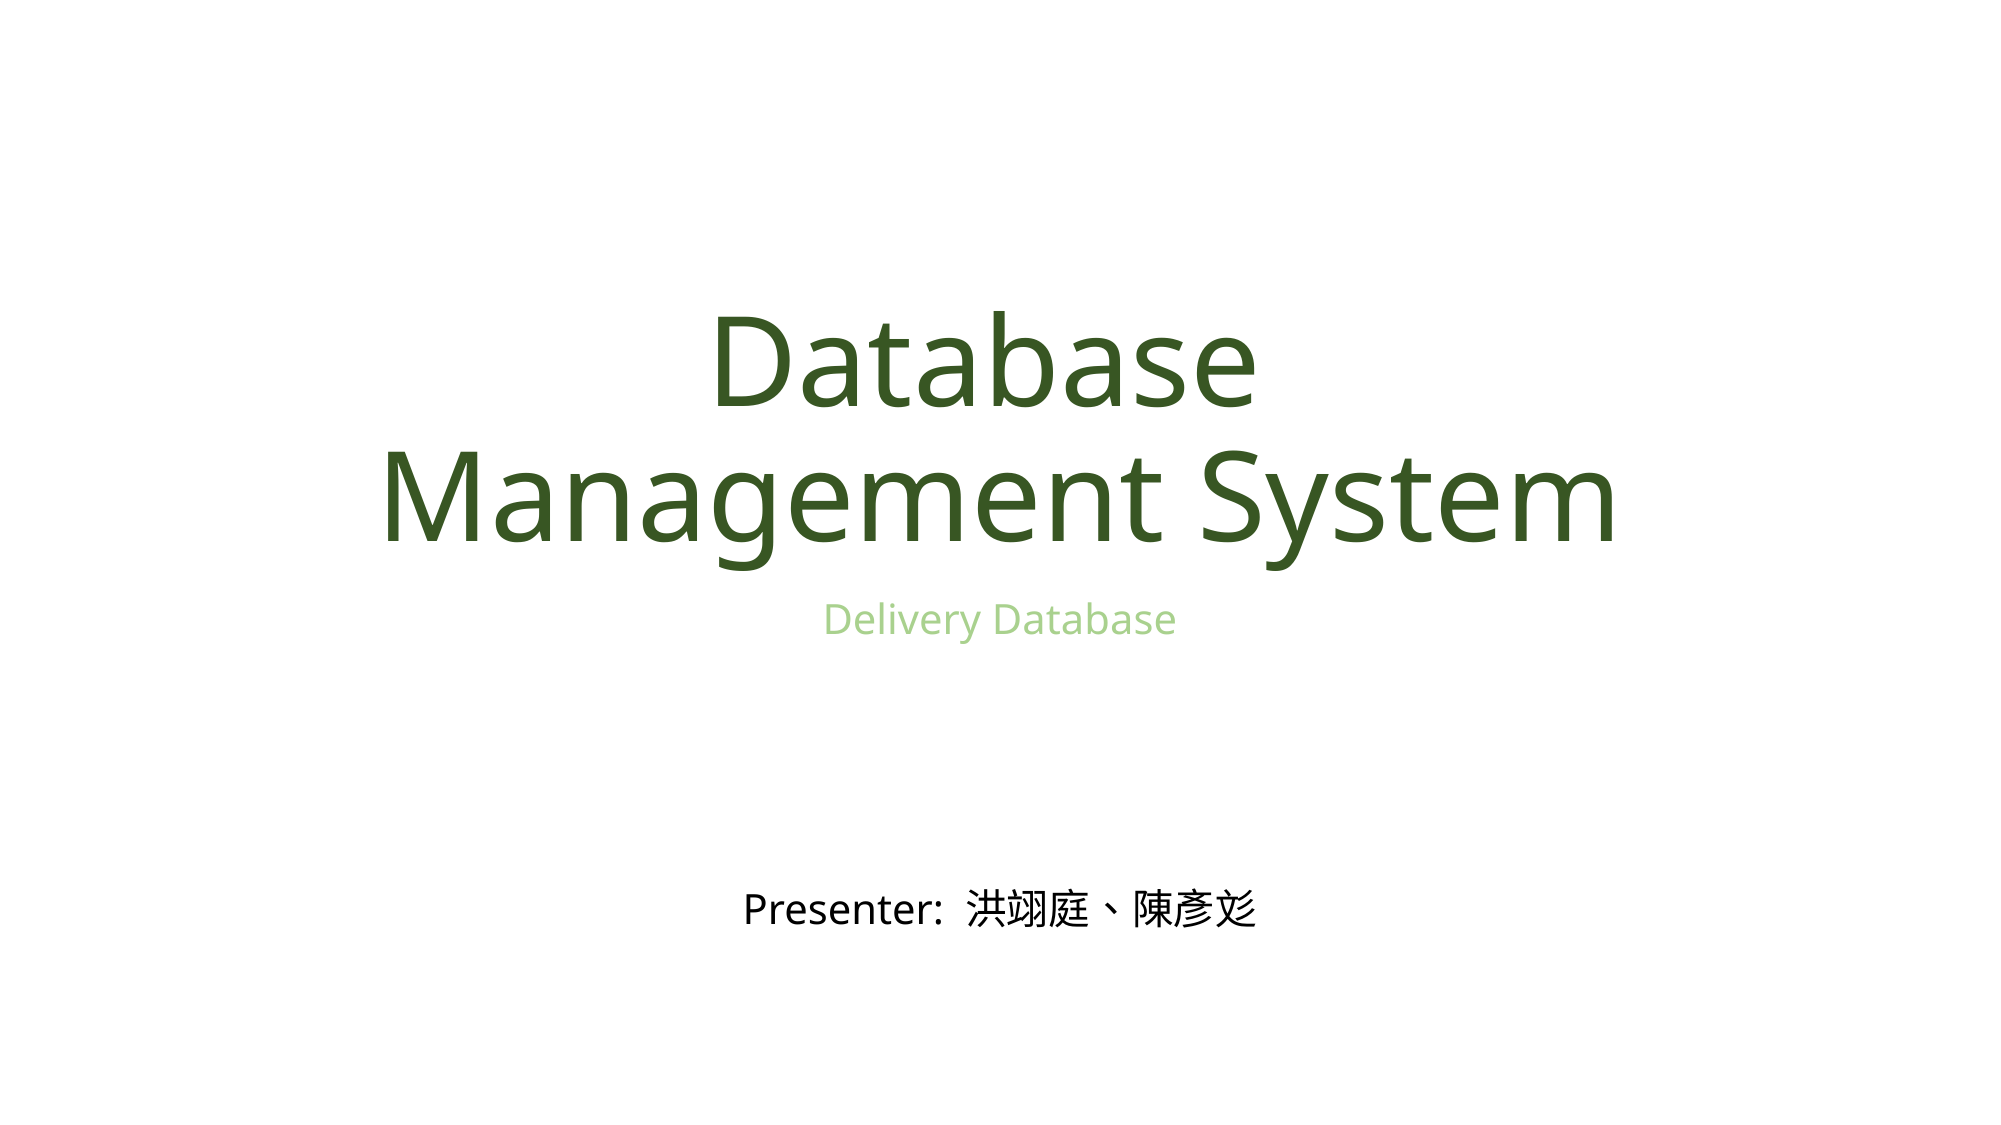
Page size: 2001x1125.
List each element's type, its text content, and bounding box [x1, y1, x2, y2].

title Database Management System [249, 184, 1750, 576]
subtitle Delivery Database [249, 590, 1750, 863]
text_box Presenter: 洪翊庭、陳彥彣 [424, 875, 1576, 940]
